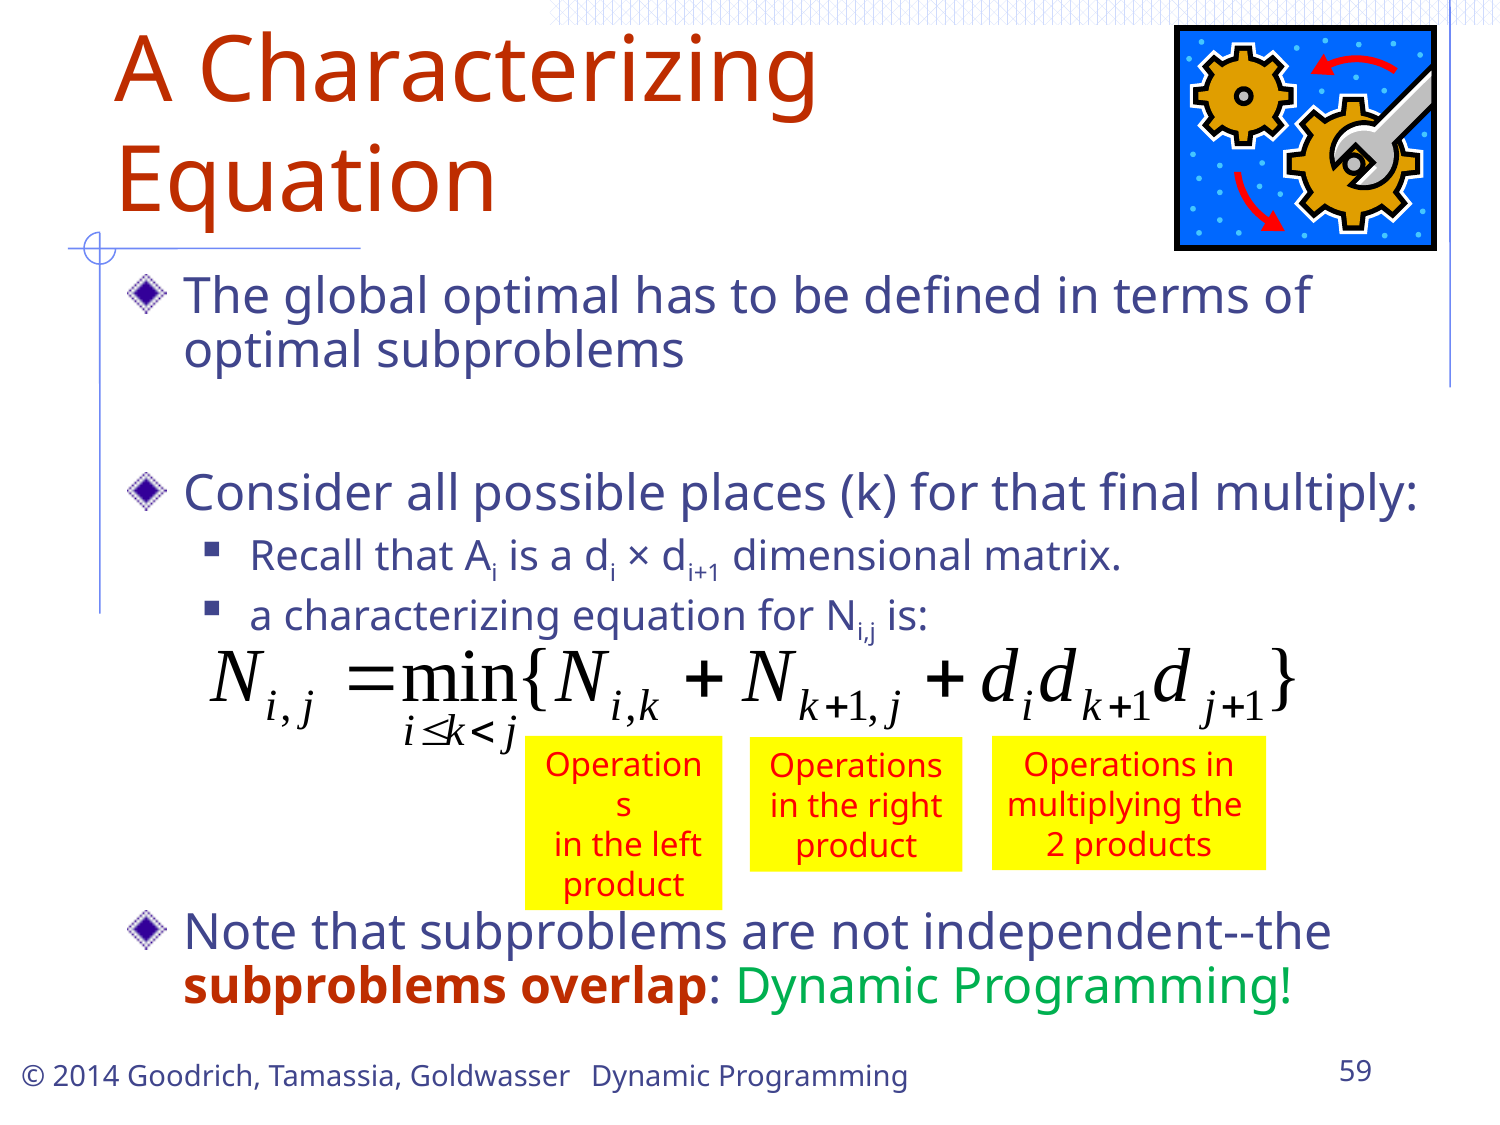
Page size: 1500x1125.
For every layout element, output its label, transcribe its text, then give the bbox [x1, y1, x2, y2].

list The global optimal has to be defined in terms of optimal subproblems Consider all possible places (k) for that final multiply: Recall that Ai is a di × di+1 dimensional matrix. a characterizing equation for Ni,j is: Note that subproblems are not independent--the subproblems overlap: Dynamic Programming! [112, 262, 1438, 1075]
slide_number 59 [1074, 1075, 1388, 1101]
text_box Operations in the left product [525, 780, 723, 911]
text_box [194, 624, 1309, 772]
picture [1173, 24, 1438, 252]
picture [127, 274, 167, 314]
footer Dynamic Programming [512, 1075, 988, 1101]
picture [127, 910, 167, 950]
title A Characterizing Equation [99, 50, 1088, 238]
text_box Operations in multiplying the 2 products [992, 780, 1267, 871]
text_box Operations in the right product [749, 780, 963, 872]
picture [127, 472, 167, 511]
